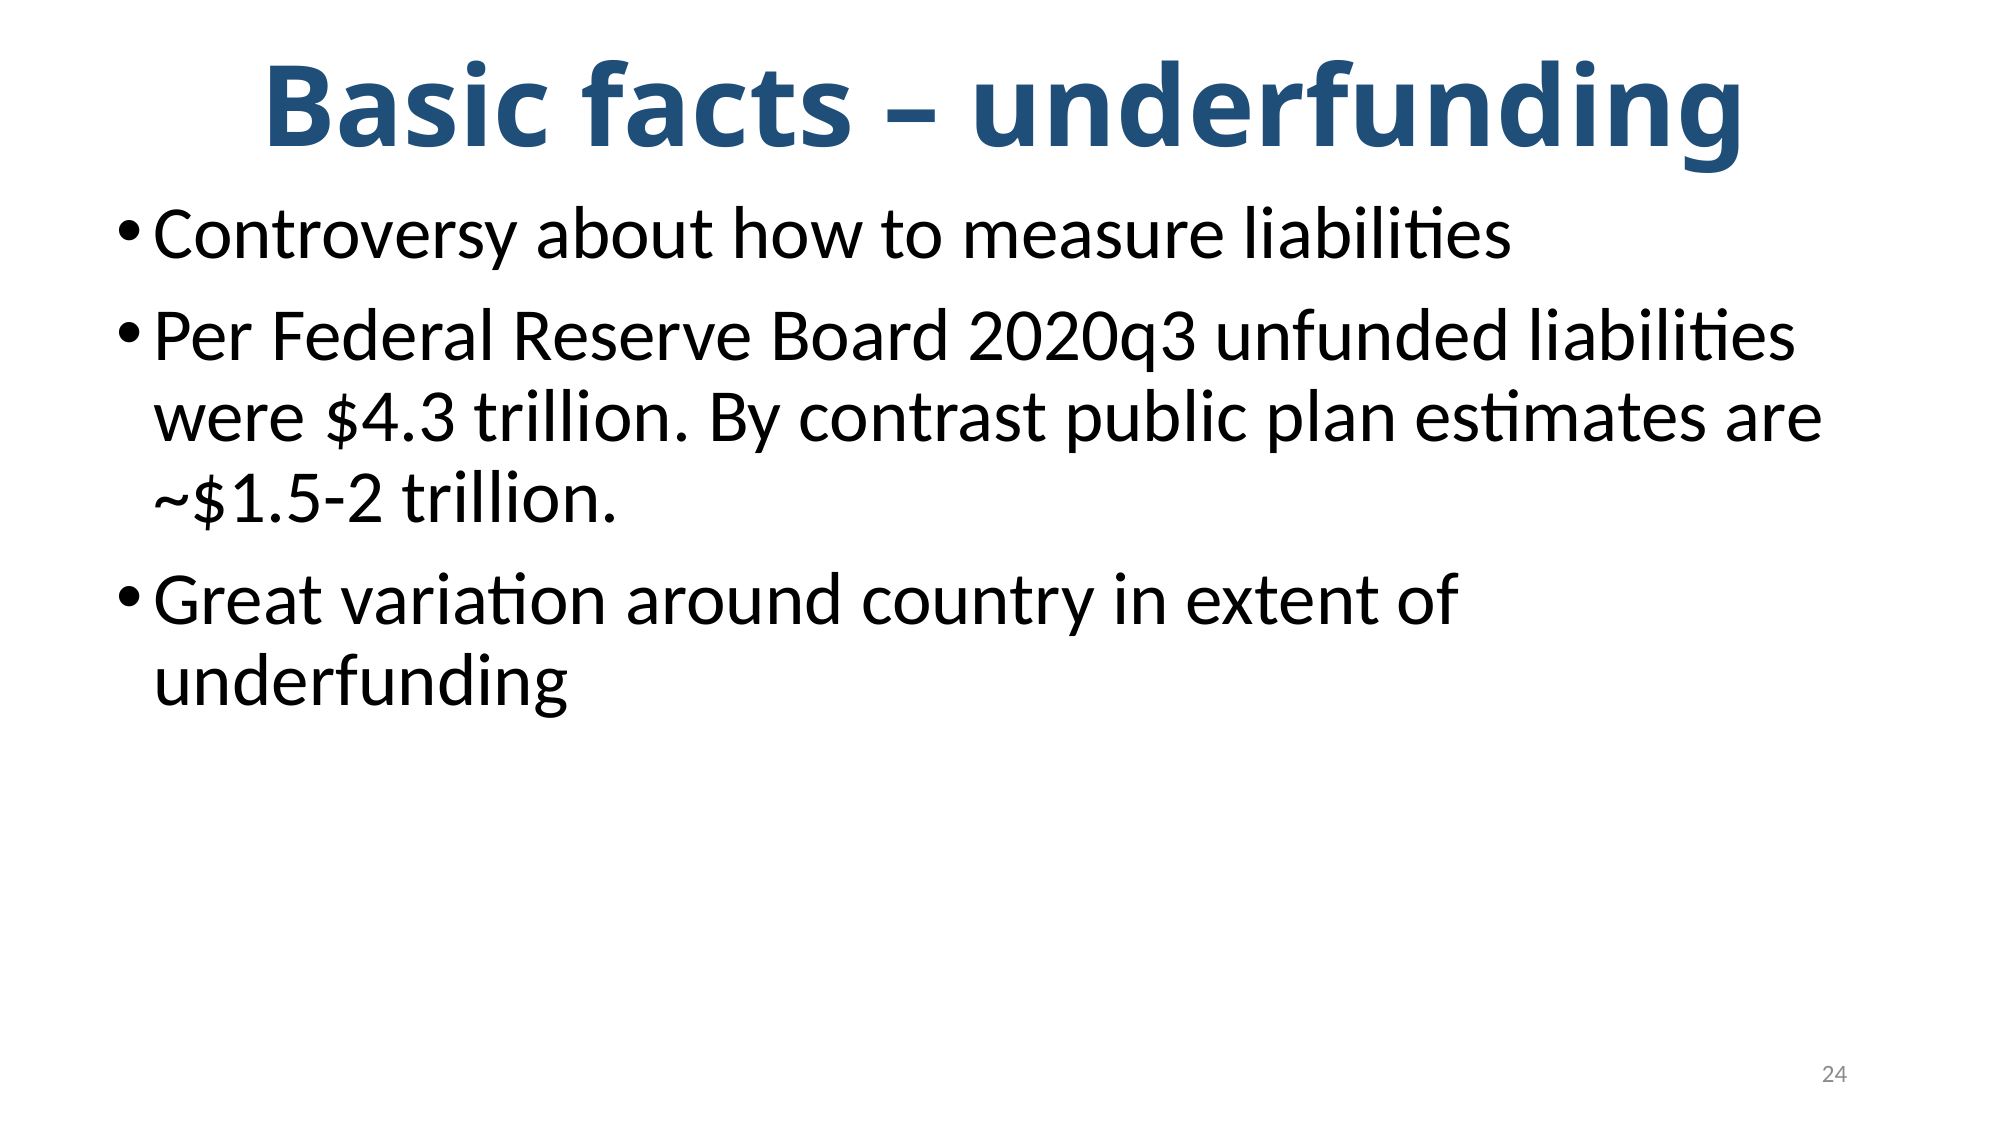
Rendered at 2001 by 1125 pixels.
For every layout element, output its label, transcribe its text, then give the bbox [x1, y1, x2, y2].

list Controversy about how to measure liabilities Per Federal Reserve Board 2020q3 unfunded liabilities were $4.3 trillion. By contrast public plan estimates are ~$1.5-2 trillion. Great variation around country in extent of underfunding [101, 186, 1901, 1072]
title Basic facts – underfunding [67, 1, 1941, 219]
slide_number 24 [1412, 1042, 1863, 1103]
